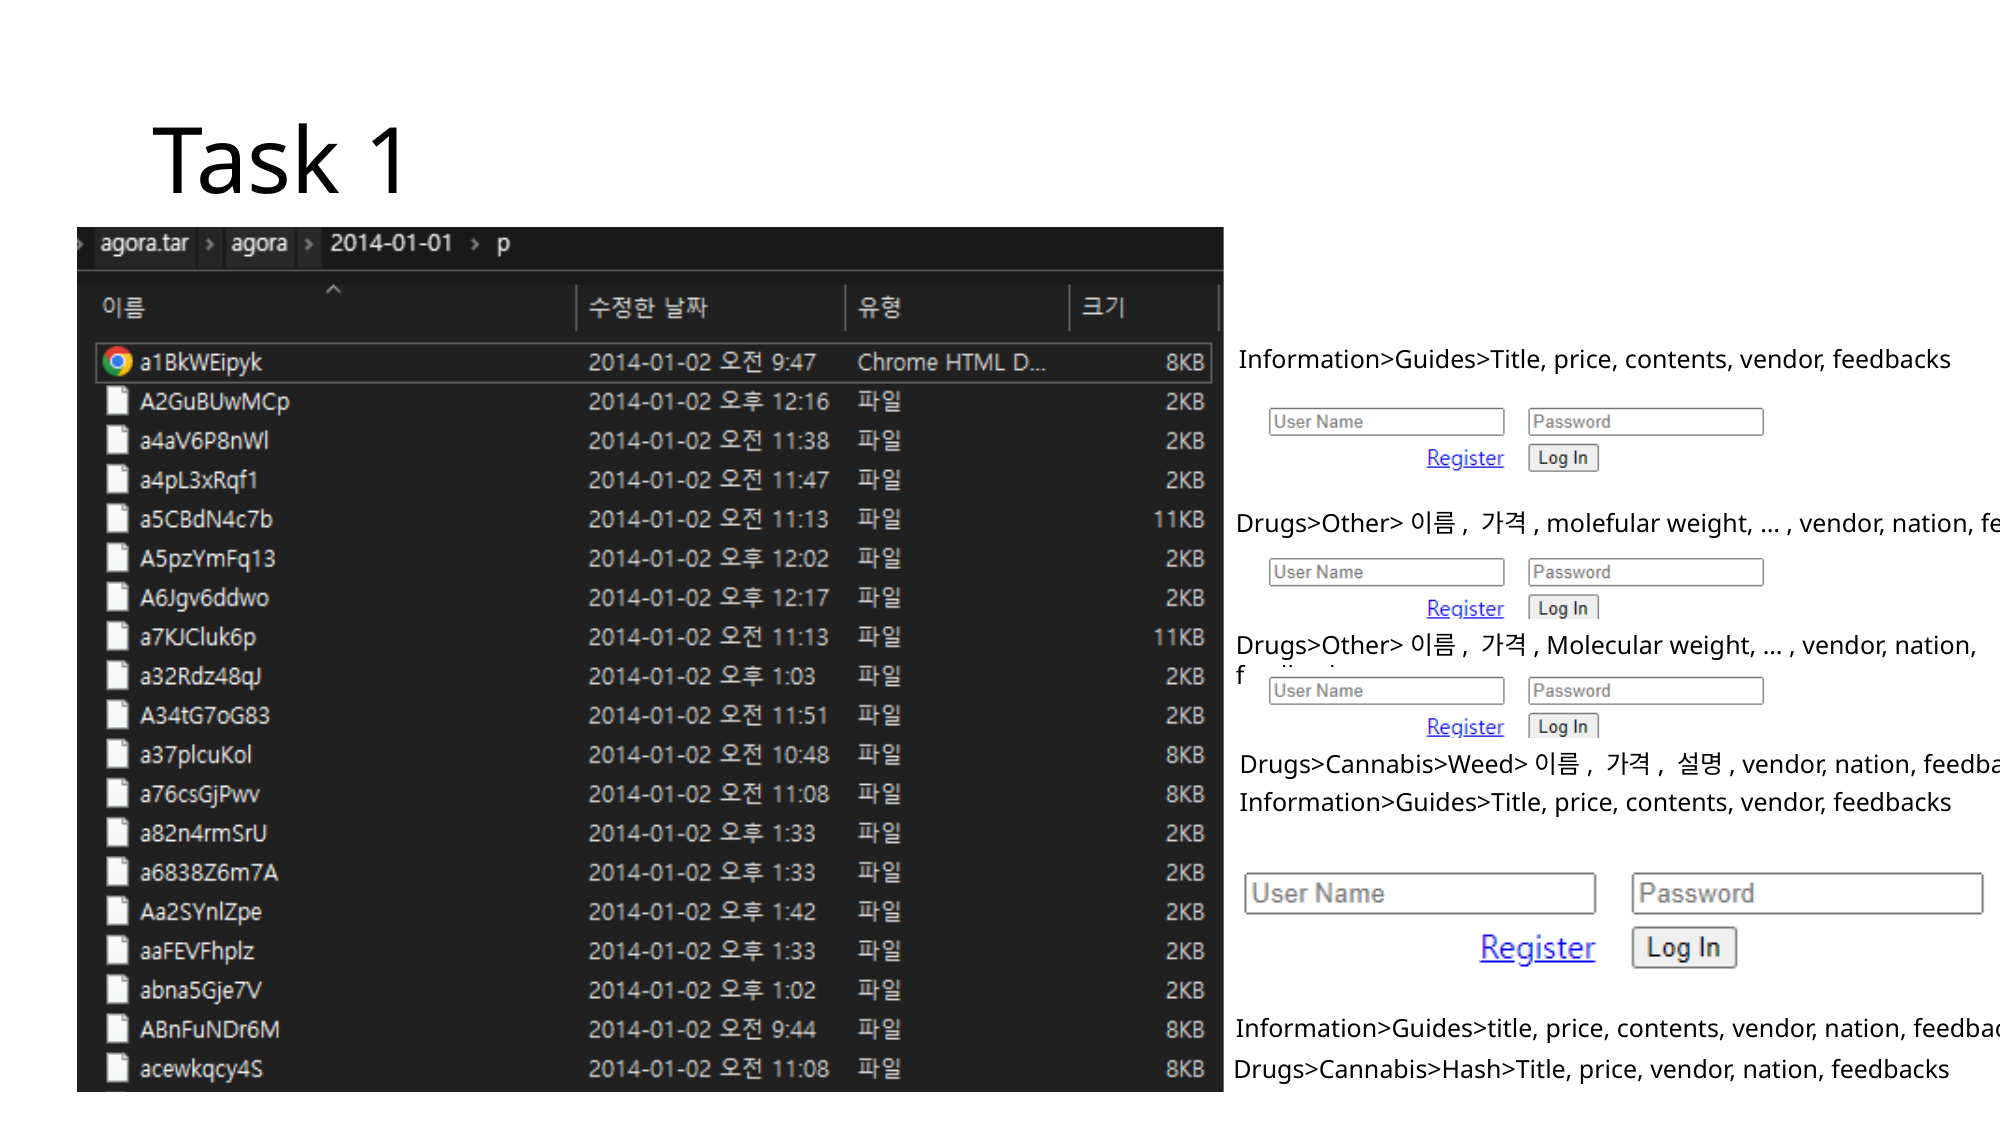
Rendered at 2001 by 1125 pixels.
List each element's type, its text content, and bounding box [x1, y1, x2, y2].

picture [1235, 863, 1996, 979]
text_box Drugs>Cannabis>Hash>Title, price, vendor, nation, feedbacks [1224, 1046, 1993, 1091]
text_box Drugs>Other>이름, 가격, molefular weight, … , vendor, nation, feedback [1224, 499, 2000, 545]
title Task 1 [137, 54, 1863, 273]
picture [1244, 549, 1796, 619]
text_box Information>Guides>title, price, contents, vendor, nation, feedback [1224, 1005, 2000, 1050]
picture [1244, 667, 1796, 738]
picture [1244, 380, 1796, 496]
text_box Drugs>Other>이름, 가격, Molecular weight, … , vendor, nation, feedback [1224, 622, 2000, 698]
text_box Information>Guides>Title, price, contents, vendor, feedbacks [1224, 779, 2000, 824]
picture [77, 227, 1224, 1092]
text_box Drugs>Cannabis>Weed>이름, 가격, 설명, vendor, nation, feedback [1224, 740, 2000, 779]
text_box Information>Guides>Title, price, contents, vendor, feedbacks [1224, 336, 1968, 382]
